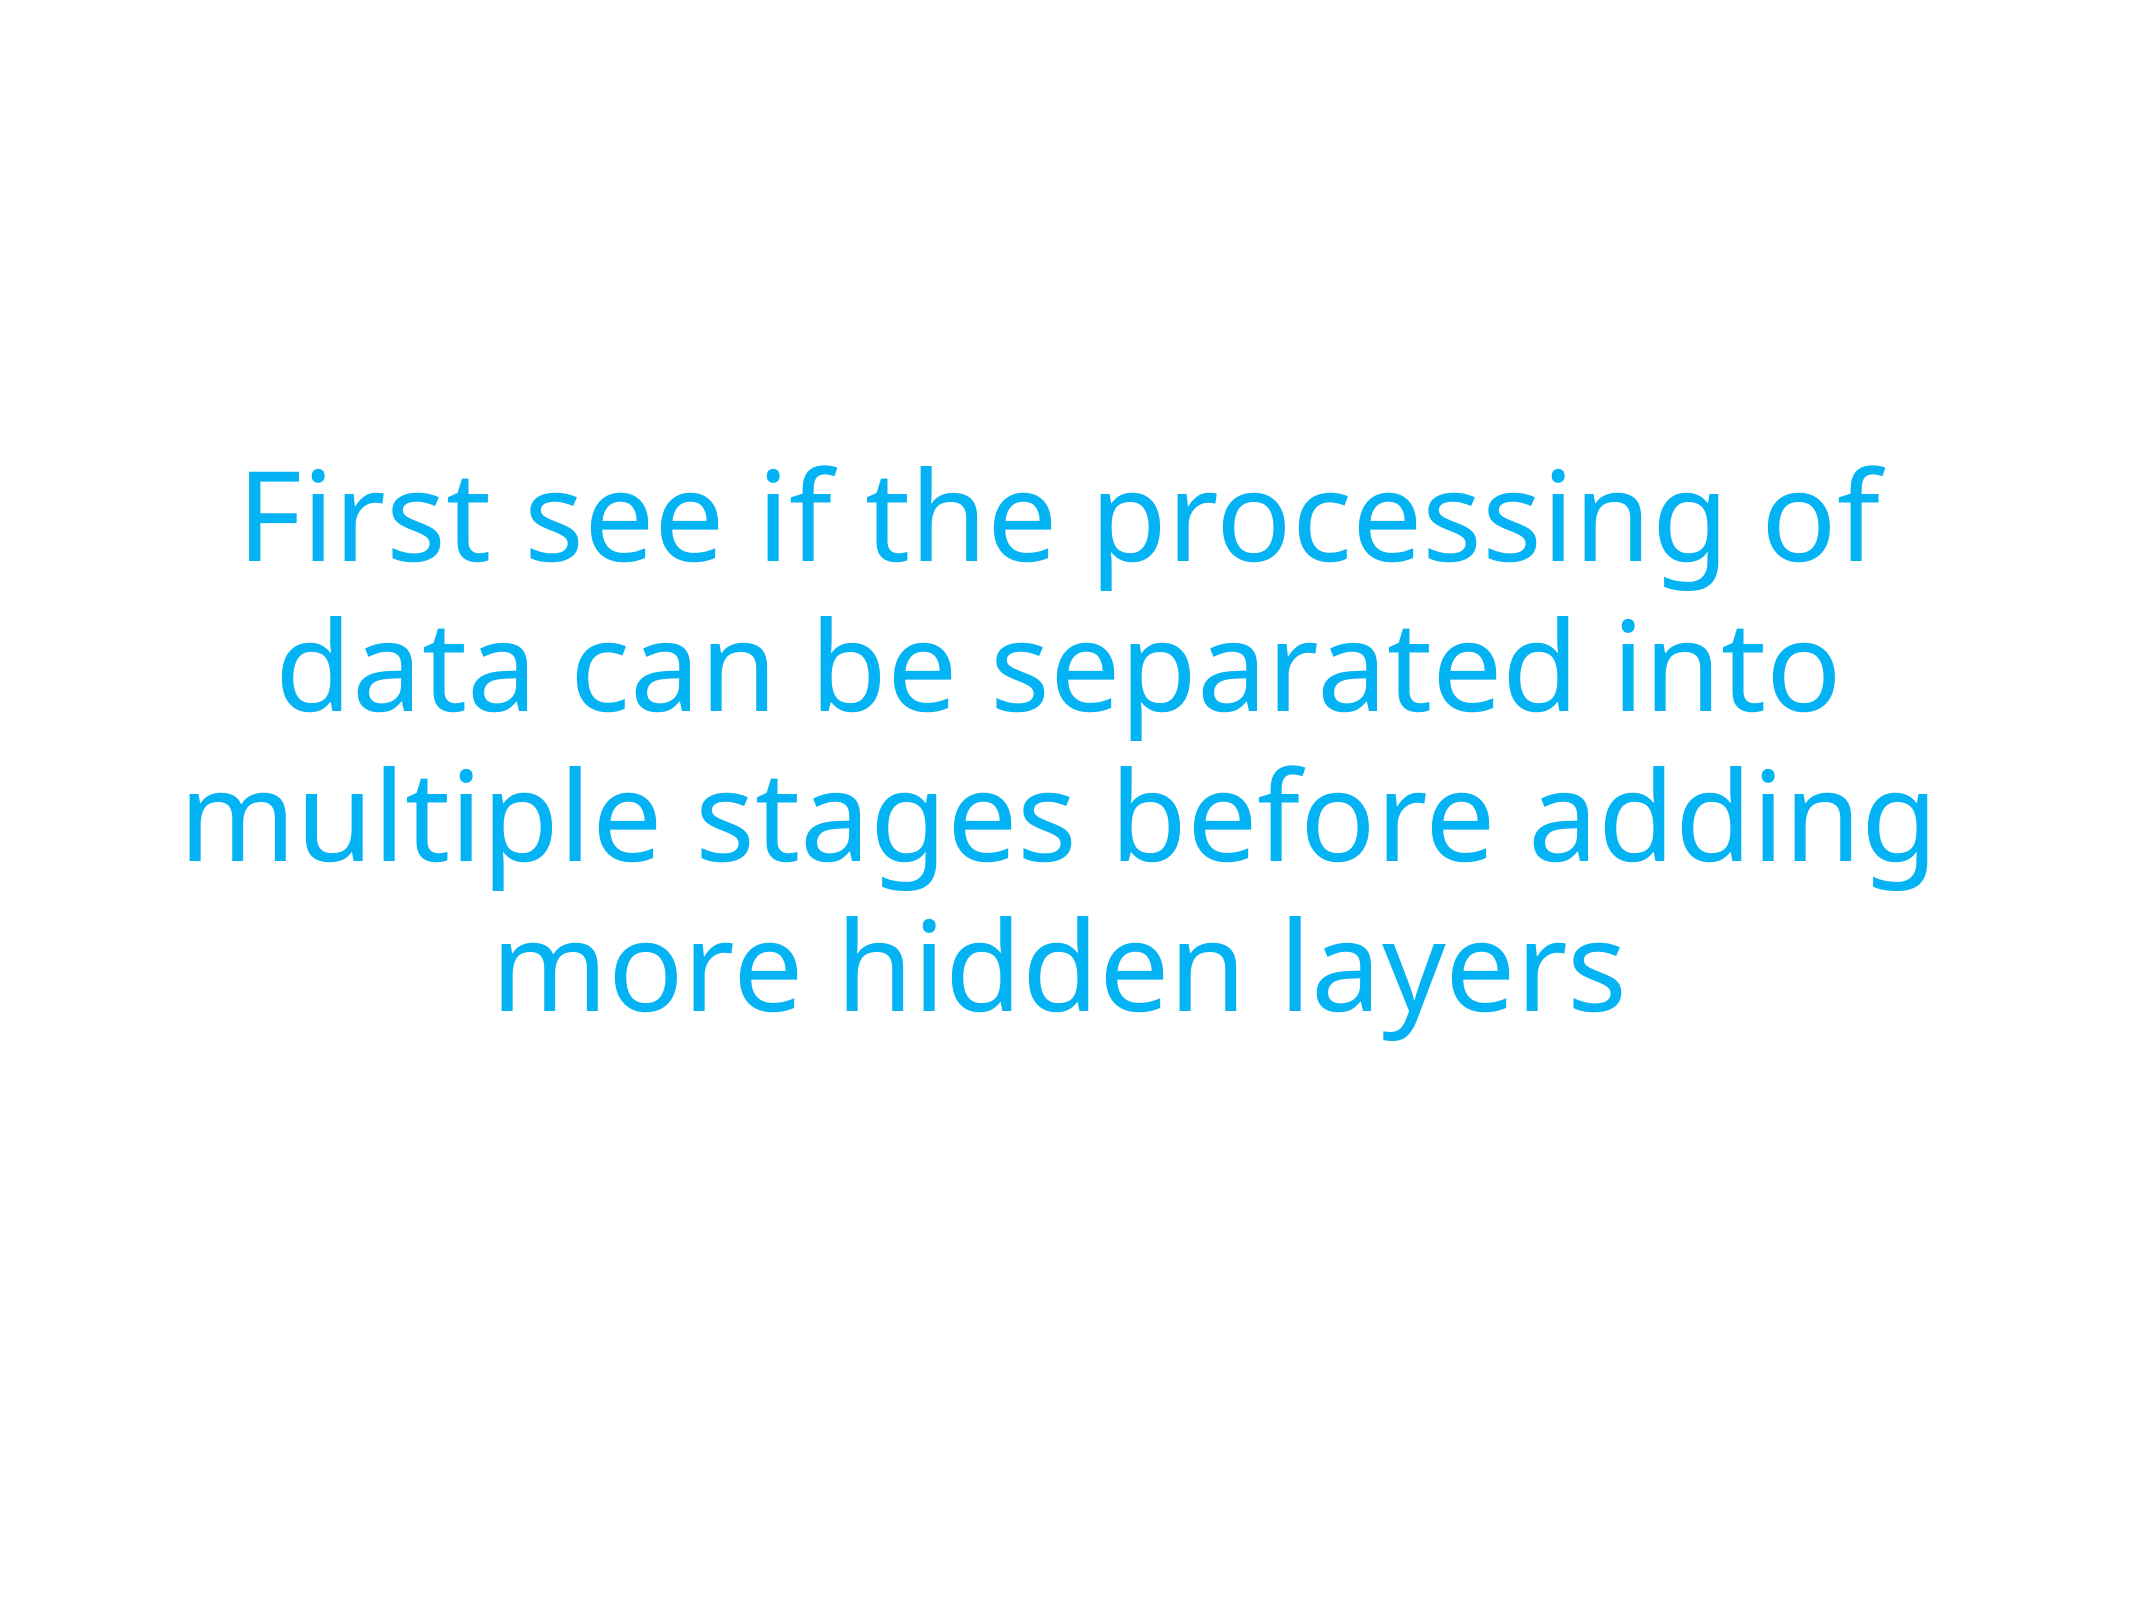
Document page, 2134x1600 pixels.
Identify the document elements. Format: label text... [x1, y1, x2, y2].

text_box First see if the processing of data can be separated into multiple stages before adding more hidden layers [136, 428, 1984, 1046]
